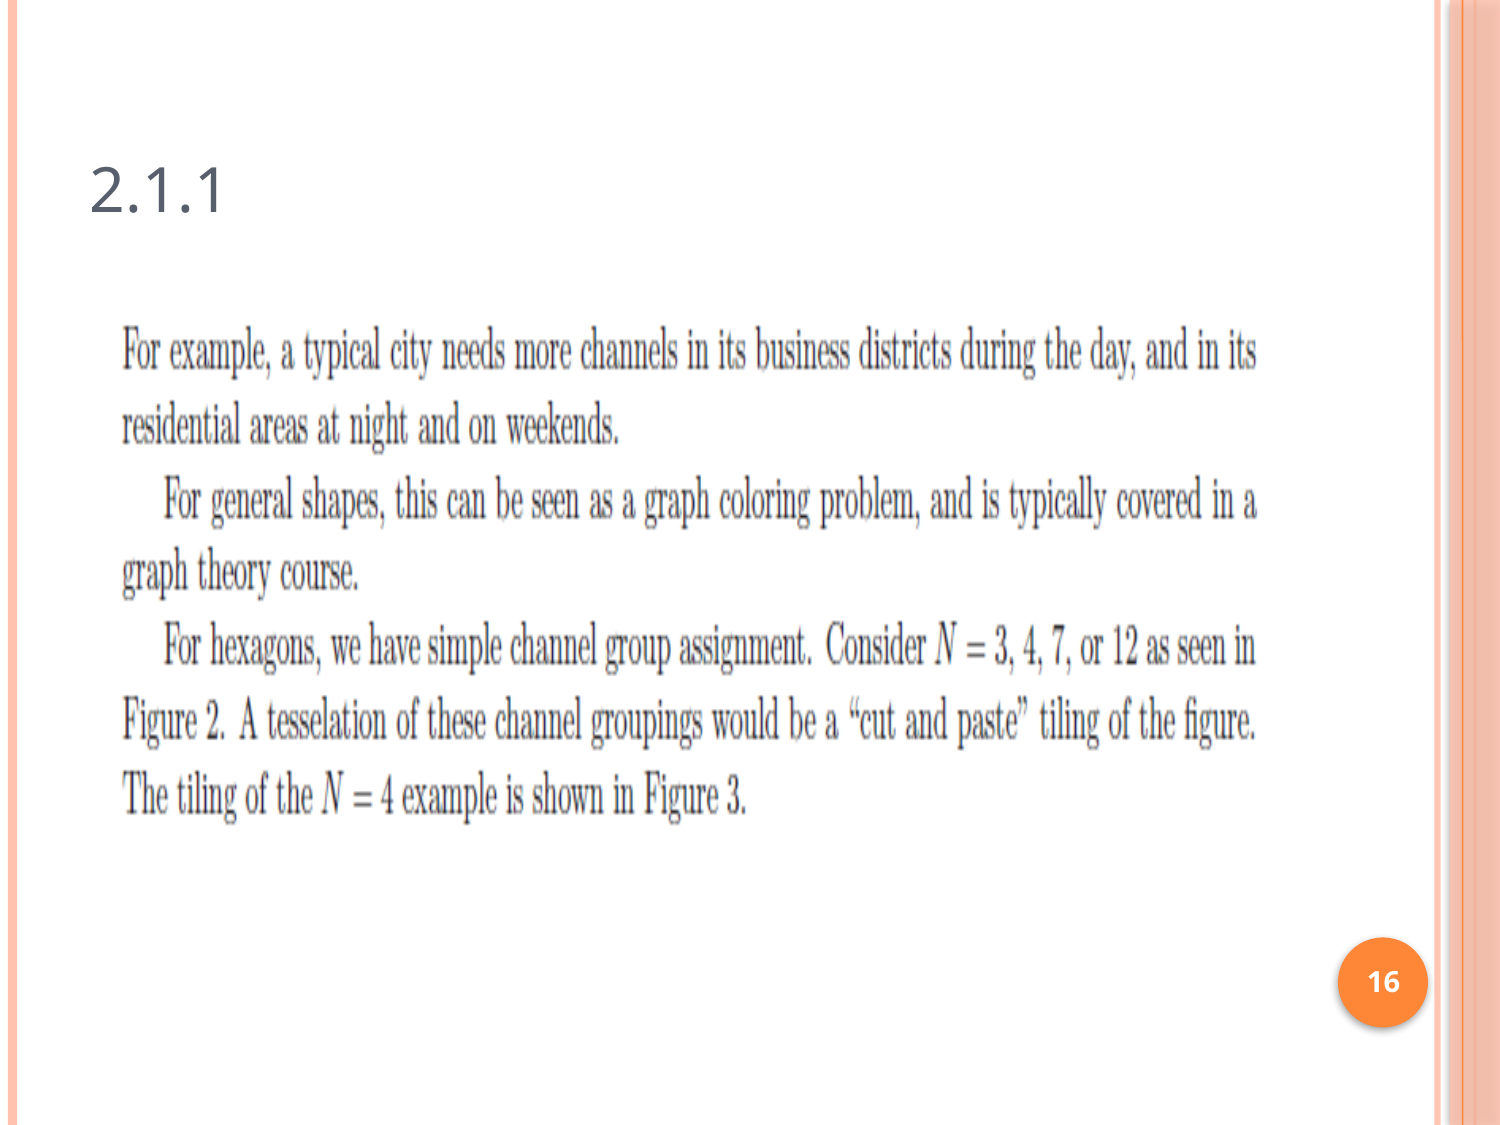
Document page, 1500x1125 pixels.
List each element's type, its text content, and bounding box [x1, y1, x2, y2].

title 2.1.1 [75, 45, 1300, 233]
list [74, 299, 1326, 851]
slide_number 16 [1333, 940, 1434, 1027]
